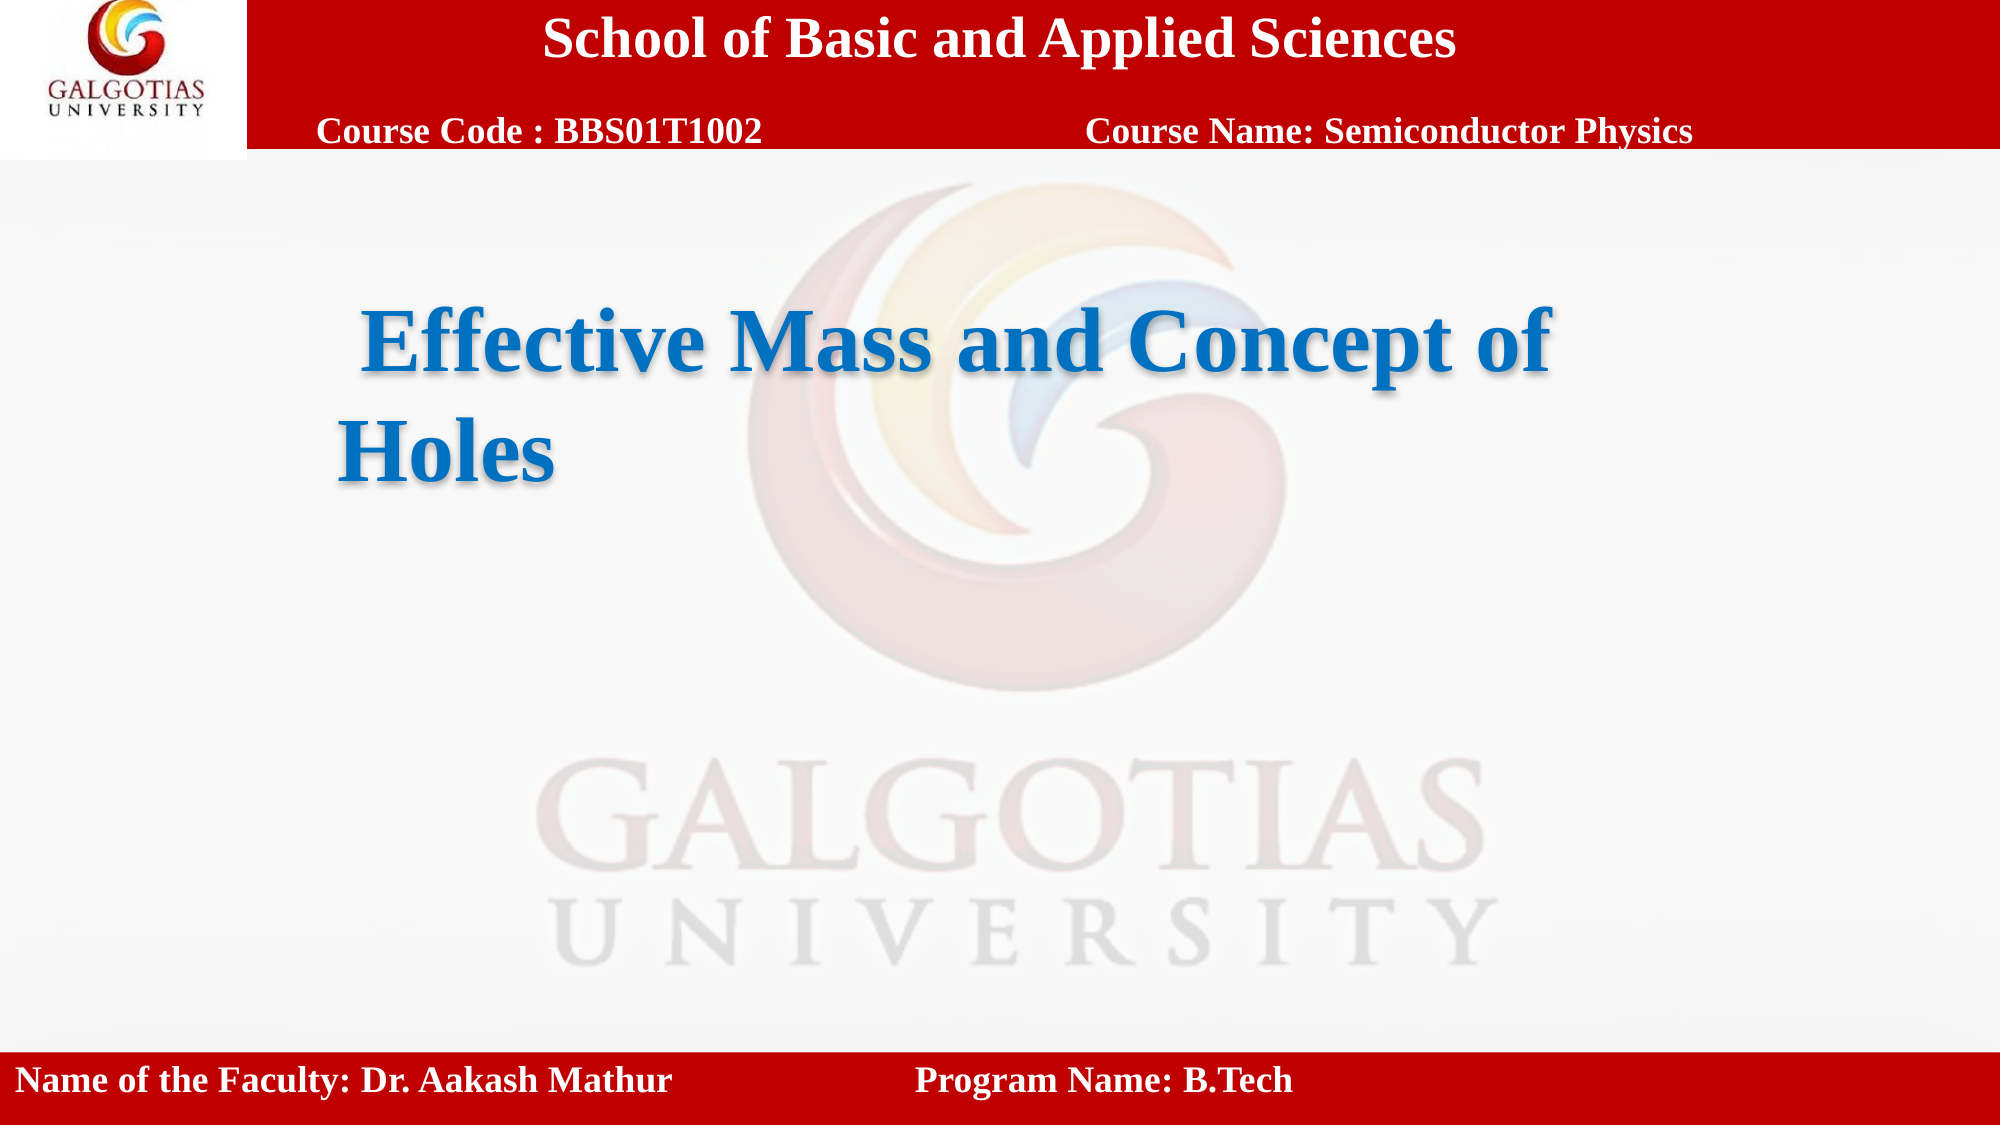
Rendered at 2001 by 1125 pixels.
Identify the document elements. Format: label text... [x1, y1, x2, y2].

picture [0, 0, 247, 160]
text_box School of Basic and Applied Sciences Course Code : BBS01T1002 Course Name: Semiconductor Physics [247, 0, 2000, 149]
text_box Name of the Faculty: Dr. Aakash Mathur Program Name: B.Tech [0, 1052, 2000, 1125]
text_box Effective Mass and Concept of Holes [322, 272, 1791, 508]
